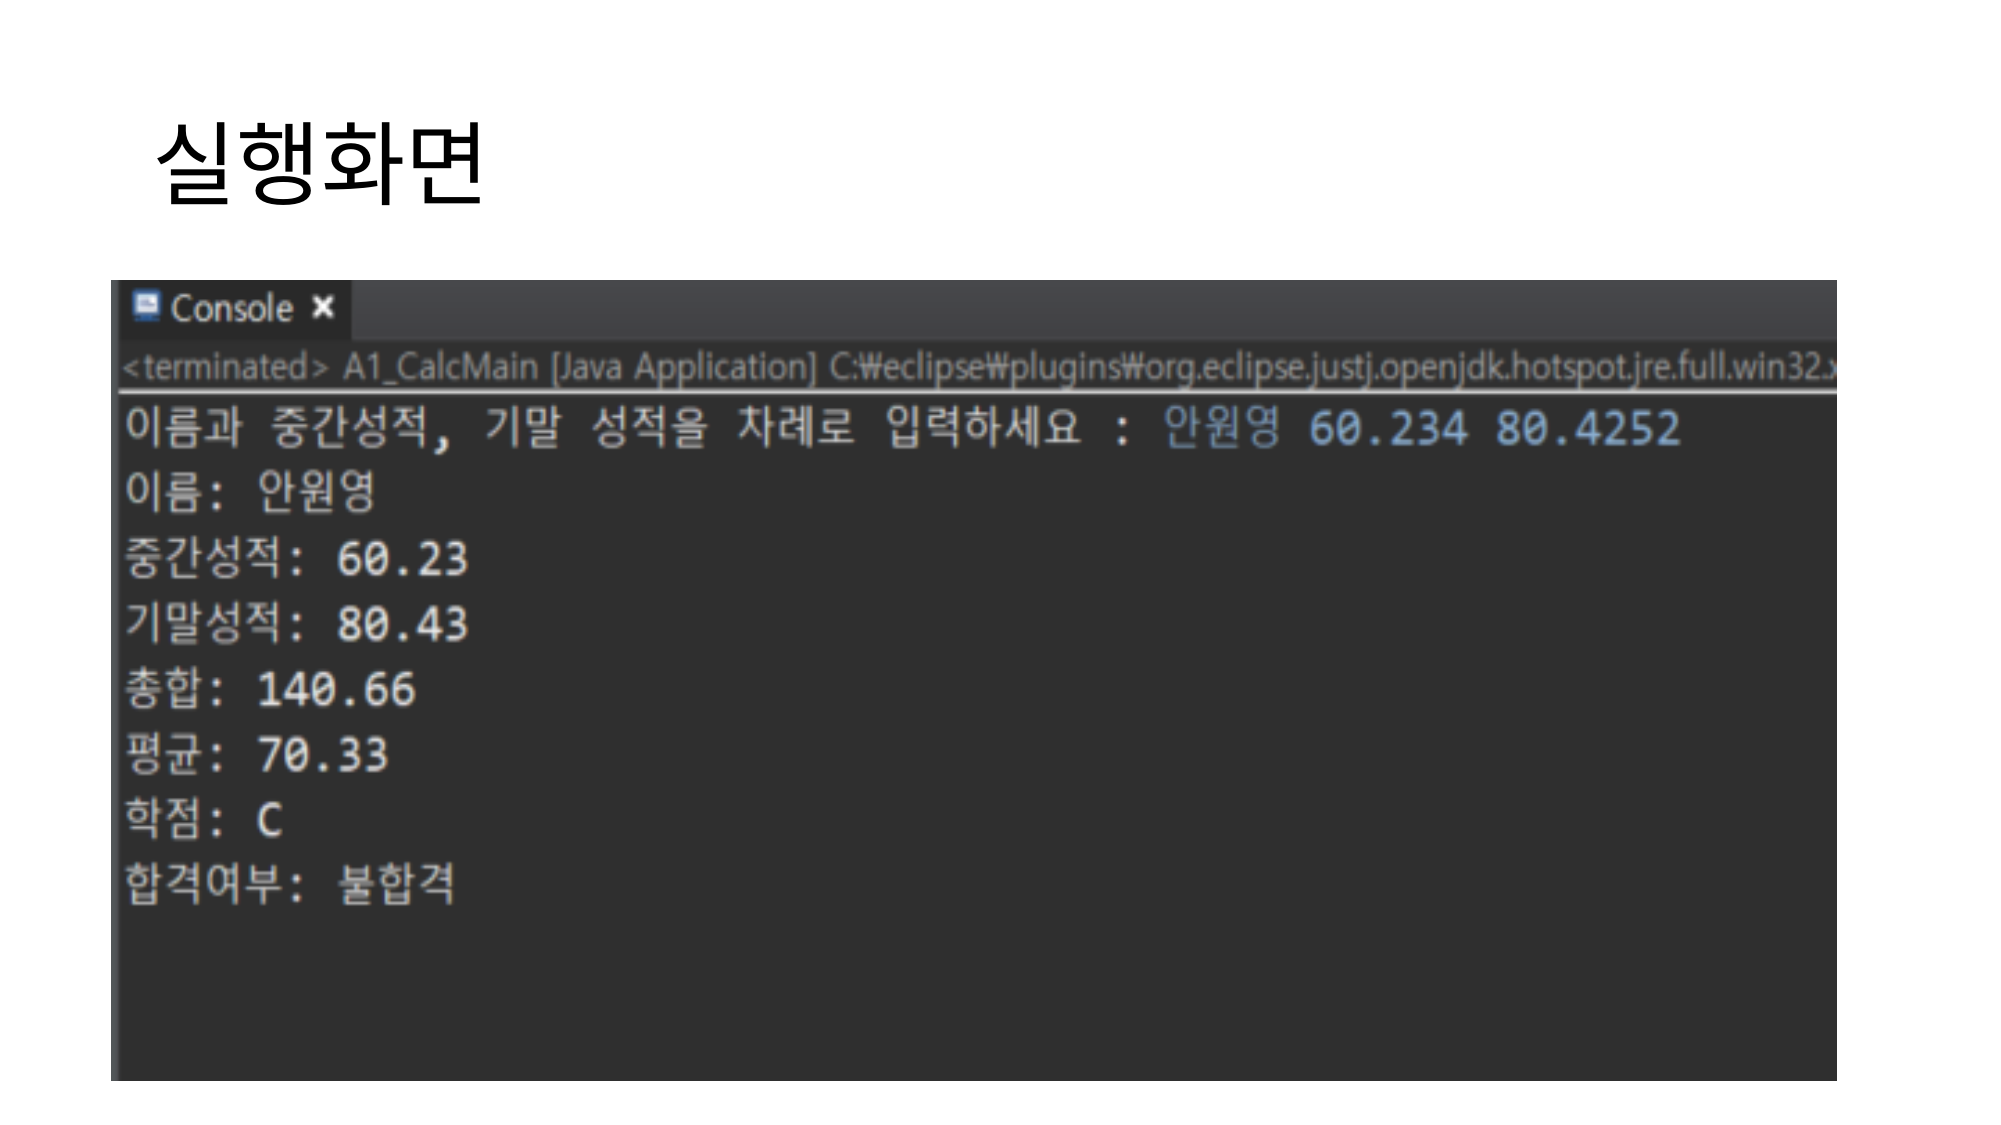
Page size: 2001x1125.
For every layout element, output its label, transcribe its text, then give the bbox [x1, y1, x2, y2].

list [111, 280, 1837, 1081]
title 실행화면 [137, 59, 1863, 278]
